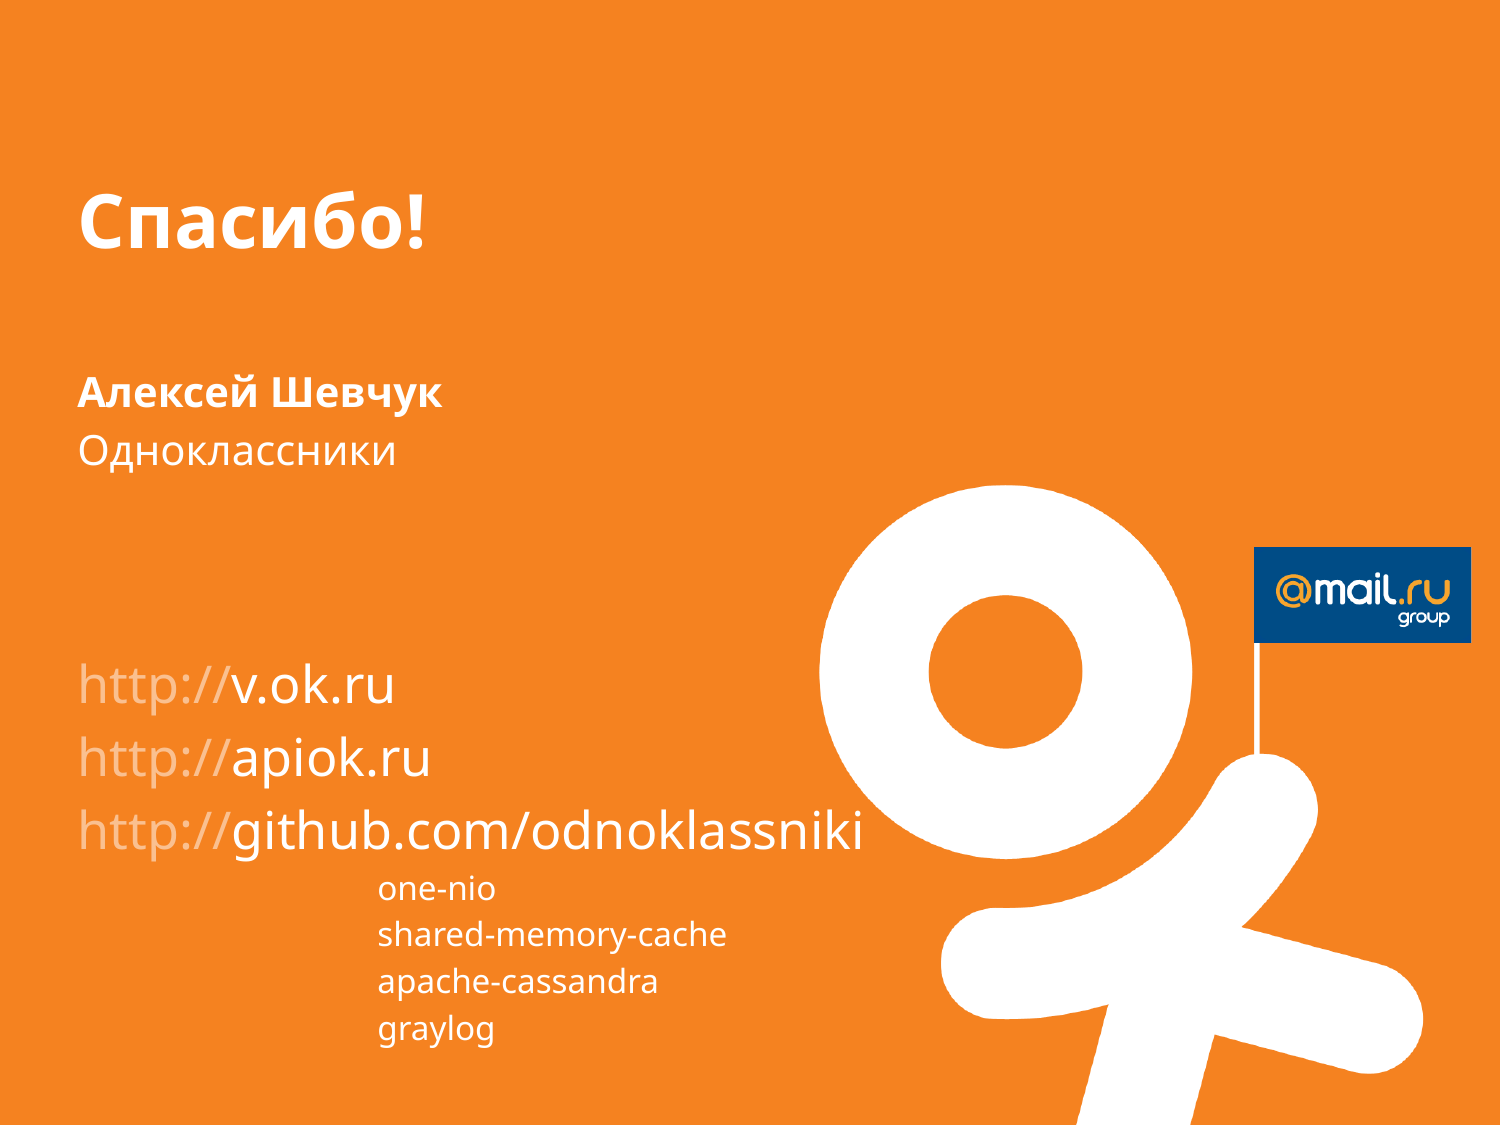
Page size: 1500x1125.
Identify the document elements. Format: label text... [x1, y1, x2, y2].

text_box Спасибо! Алексей Шевчук Одноклассники [62, 166, 1413, 499]
text_box http://v.ok.ru http://apiok.ru http://github.com/odnoklassniki one-nio shared-memory-cache apache-cassandra graylog [62, 644, 994, 1065]
picture [805, 467, 1500, 1125]
